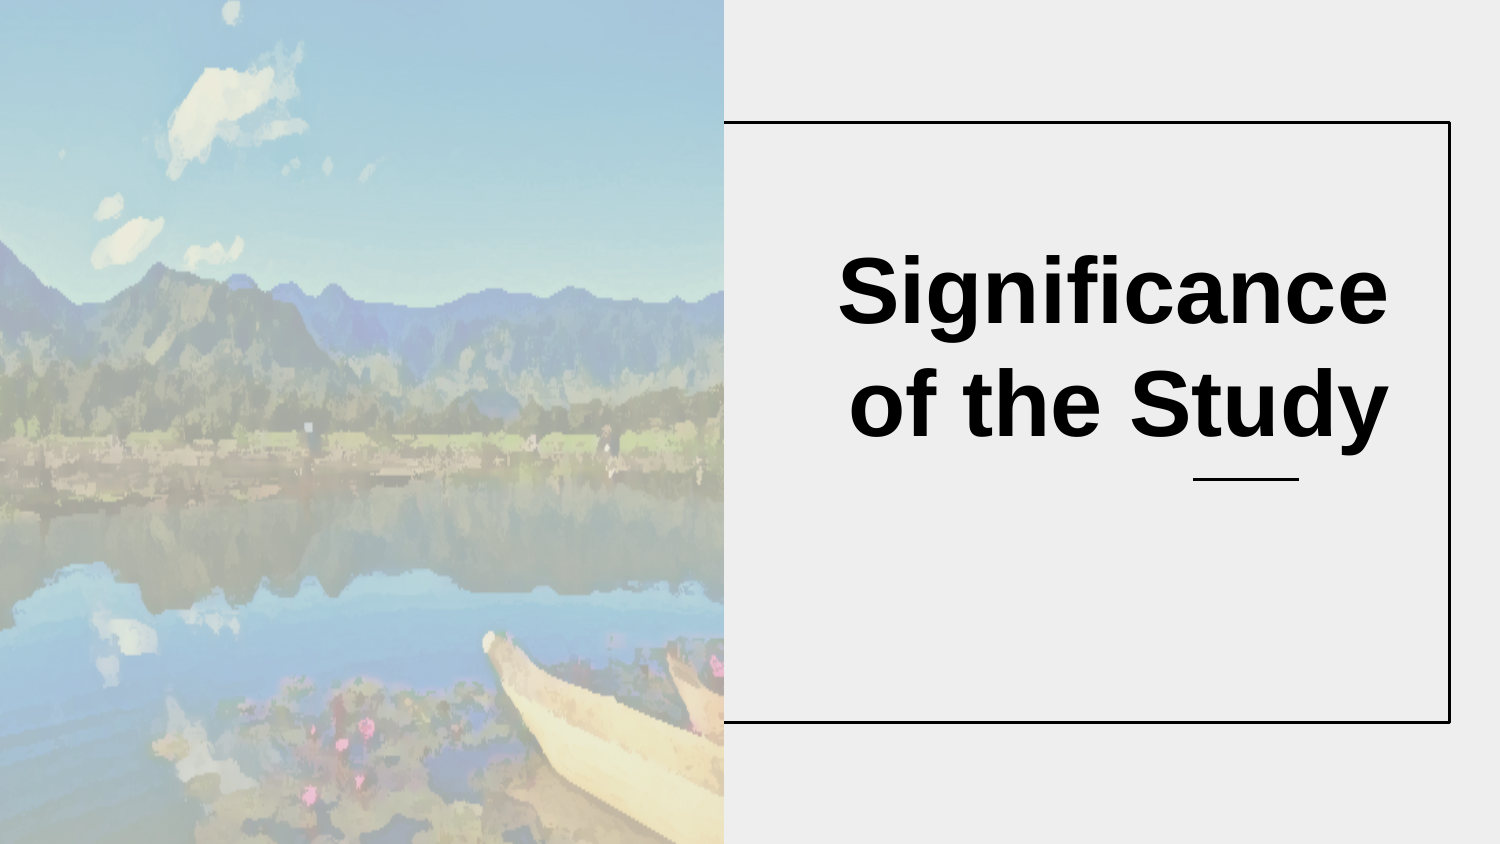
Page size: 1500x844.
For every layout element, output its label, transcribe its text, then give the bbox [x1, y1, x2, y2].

title Significance of the Study [760, 210, 1405, 475]
picture [0, 0, 725, 844]
